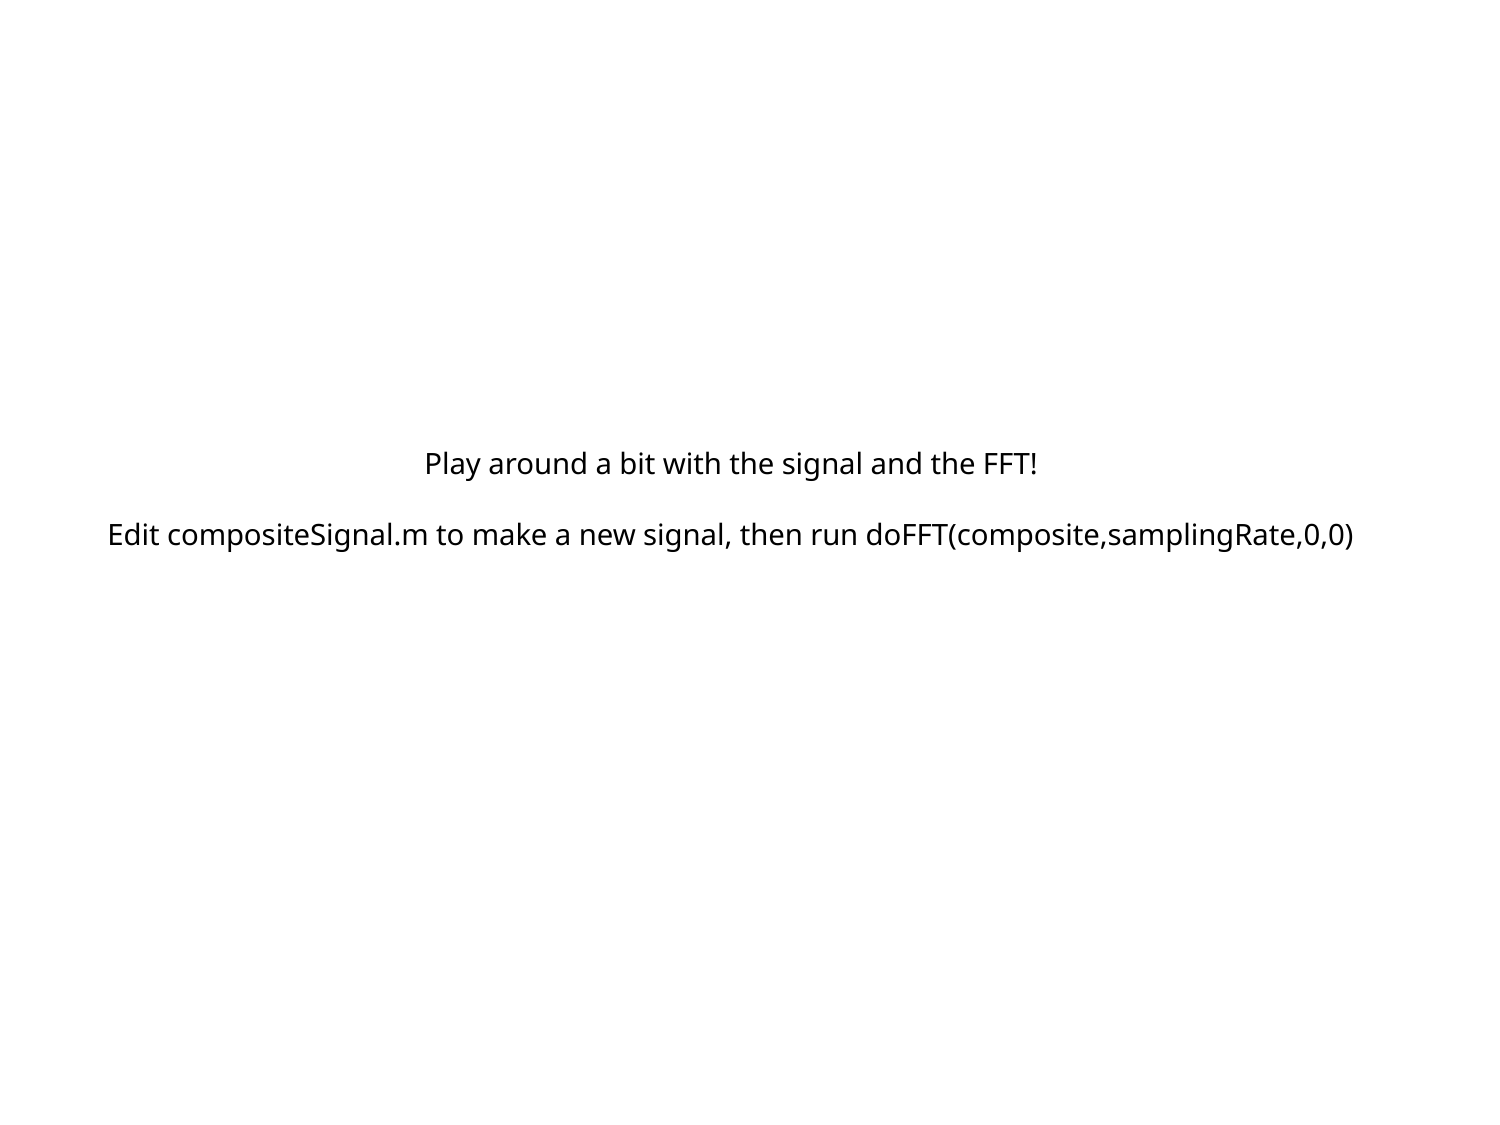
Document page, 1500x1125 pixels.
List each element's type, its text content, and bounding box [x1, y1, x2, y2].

title Play around a bit with the signal and the FFT! Edit compositeSignal.m to make a new signal, then run doFFT(composite,samplingRate,0,0) [75, 422, 1388, 610]
